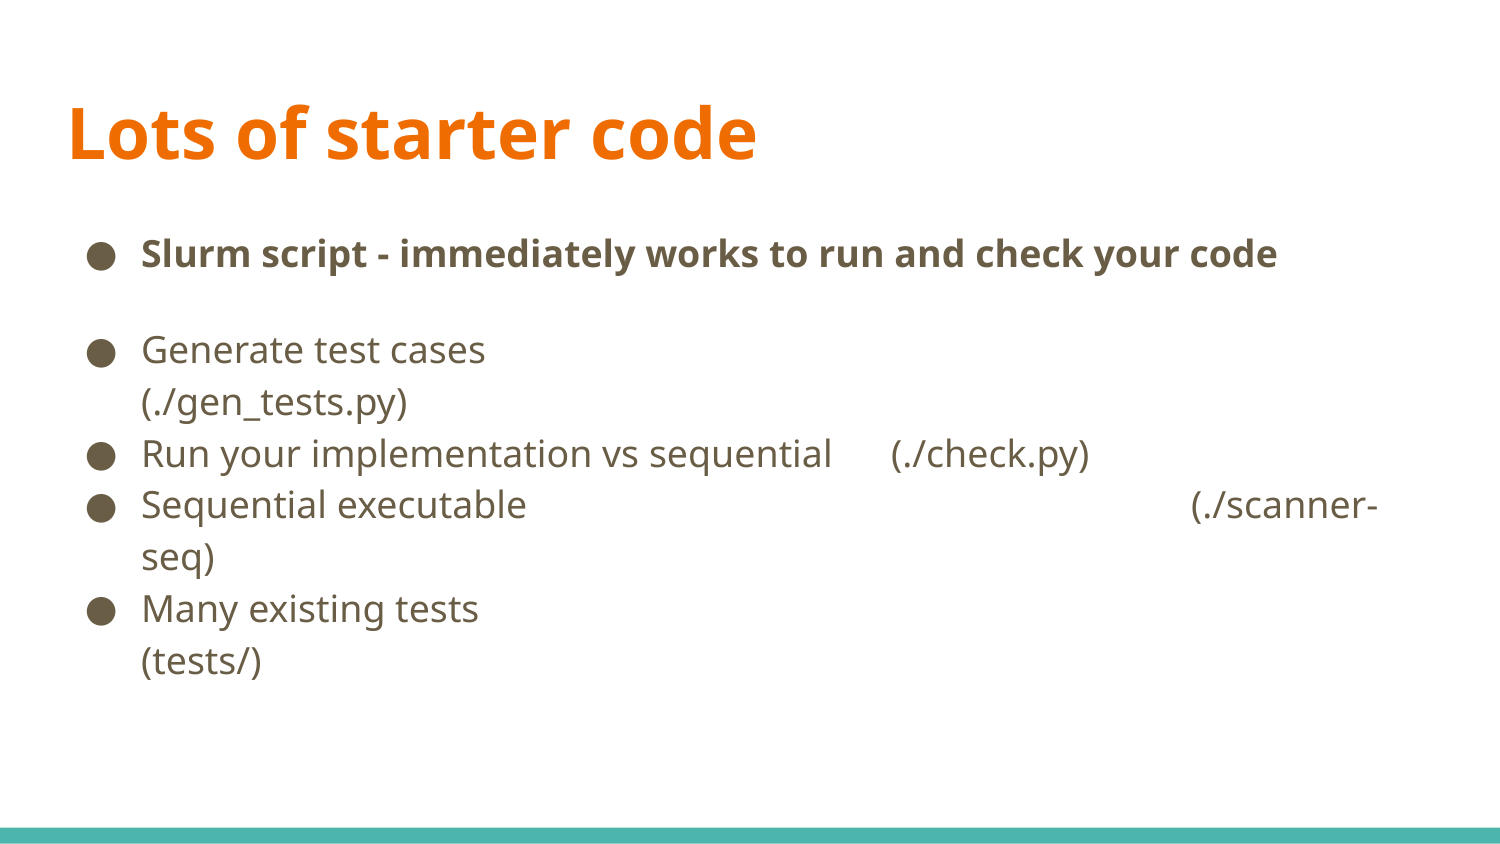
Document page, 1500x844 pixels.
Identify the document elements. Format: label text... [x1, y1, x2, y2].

title Lots of starter code [51, 72, 1449, 189]
list Slurm script - immediately works to run and check your code Generate test cases (./gen_tests.py) Run your implementation vs sequential (./check.py) Sequential executable (./scanner-seq) Many existing tests (tests/) [51, 207, 1449, 750]
